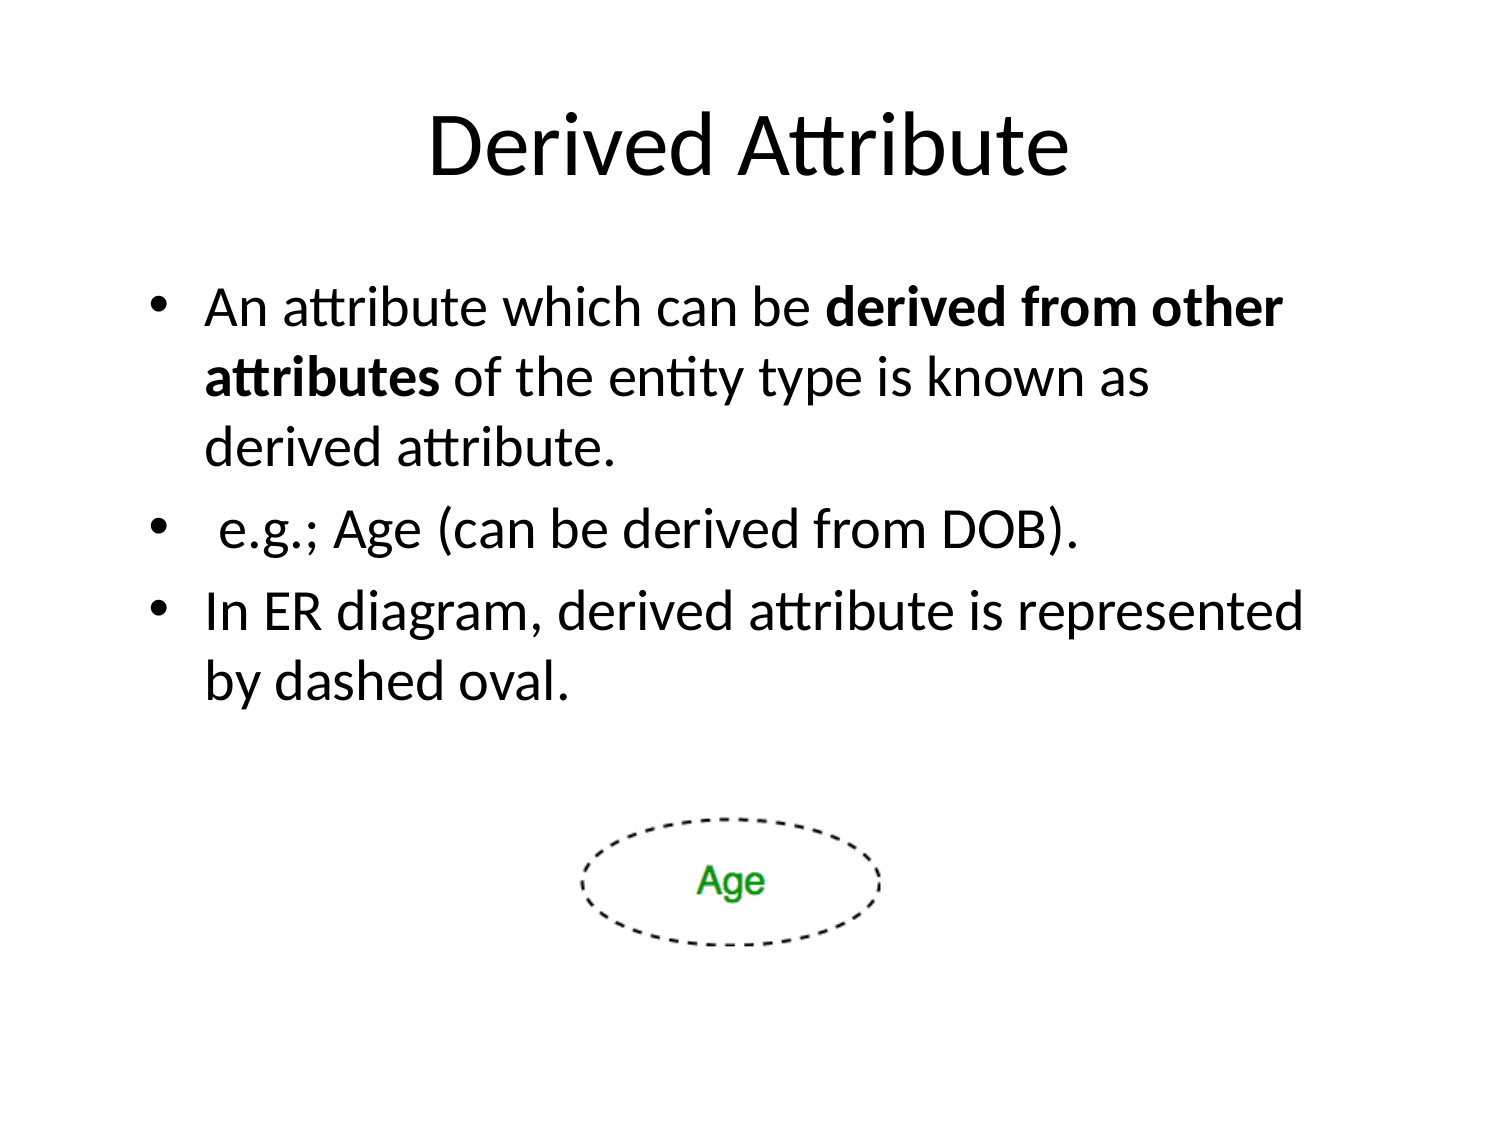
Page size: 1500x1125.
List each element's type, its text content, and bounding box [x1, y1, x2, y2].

title Derived Attribute [75, 45, 1425, 233]
list An attribute which can be derived from other attributes of the entity type is known as derived attribute. e.g.; Age (can be derived from DOB). In ER diagram, derived attribute is represented by dashed oval. [133, 179, 1354, 984]
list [548, 786, 912, 978]
